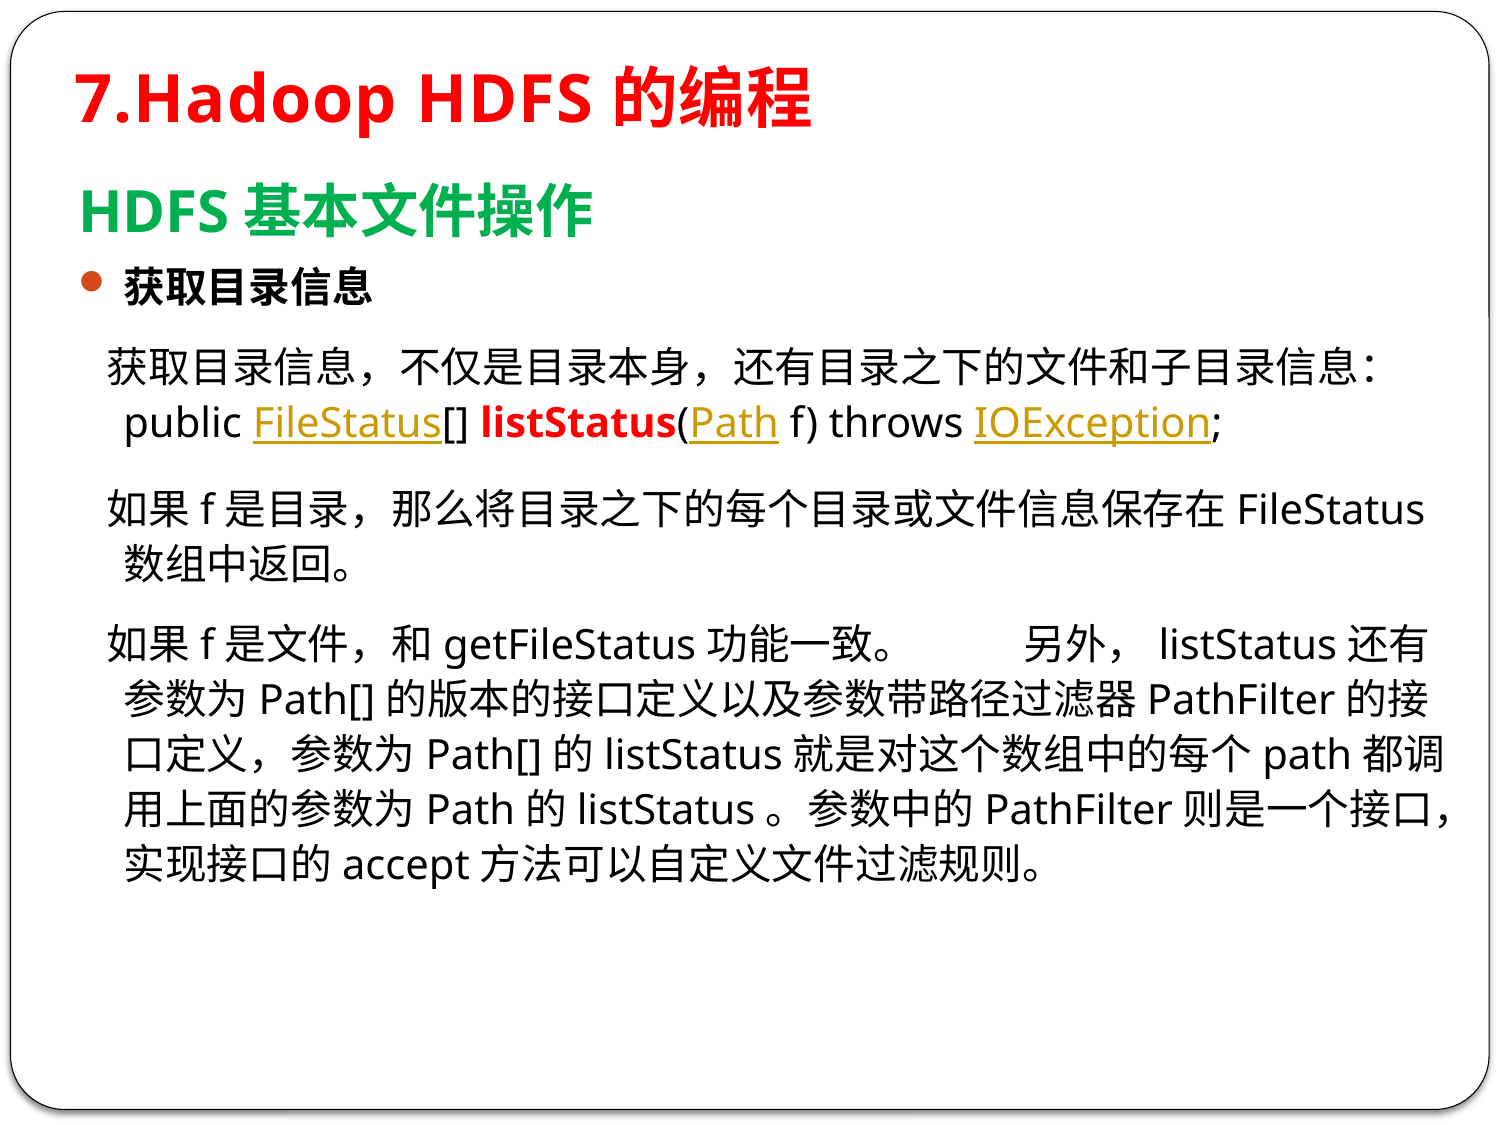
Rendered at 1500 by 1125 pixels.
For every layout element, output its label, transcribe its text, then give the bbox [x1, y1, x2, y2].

list HDFS基本文件操作 获取目录信息 获取目录信息，不仅是目录本身，还有目录之下的文件和子目录信息：public FileStatus[] listStatus(Path f) throws IOException; 如果f是目录，那么将目录之下的每个目录或文件信息保存在FileStatus数组中返回。 如果f是文件，和getFileStatus功能一致。 另外，listStatus还有参数为Path[]的版本的接口定义以及参数带路径过滤器PathFilter的接口定义，参数为Path[]的listStatus就是对这个数组中的每个path都调用上面的参数为Path的listStatus。参数中的PathFilter则是一个接口，实现接口的accept方法可以自定义文件过滤规则。 [63, 166, 1463, 1078]
text_box 7.Hadoop HDFS的编程 [59, 70, 1335, 151]
